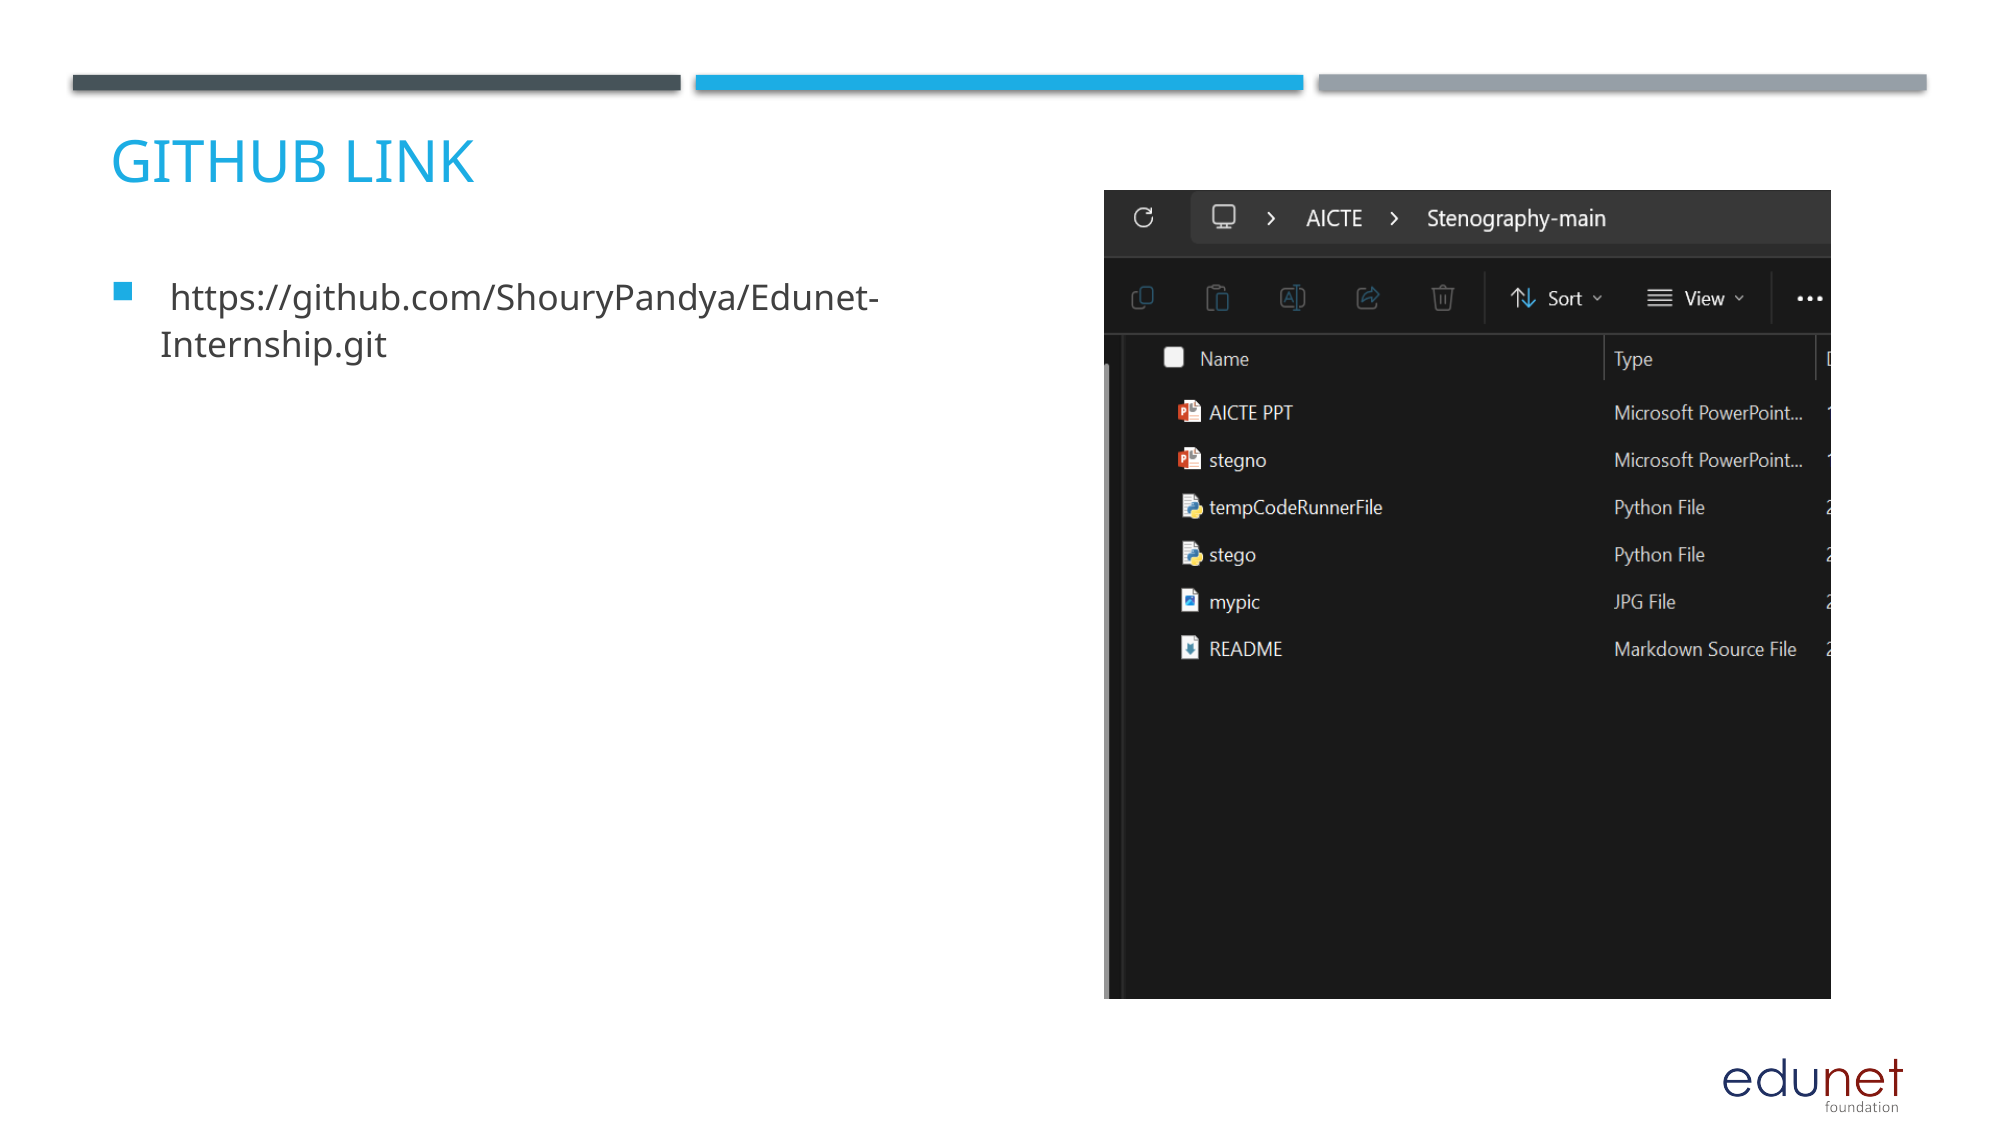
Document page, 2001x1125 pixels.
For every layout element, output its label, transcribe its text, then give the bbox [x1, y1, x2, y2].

title GitHub Link [95, 115, 1905, 203]
picture [1719, 1056, 1905, 1116]
list https://github.com/ShouryPandya/Edunet-Internship.git [95, 213, 1084, 422]
picture [1104, 189, 1832, 999]
